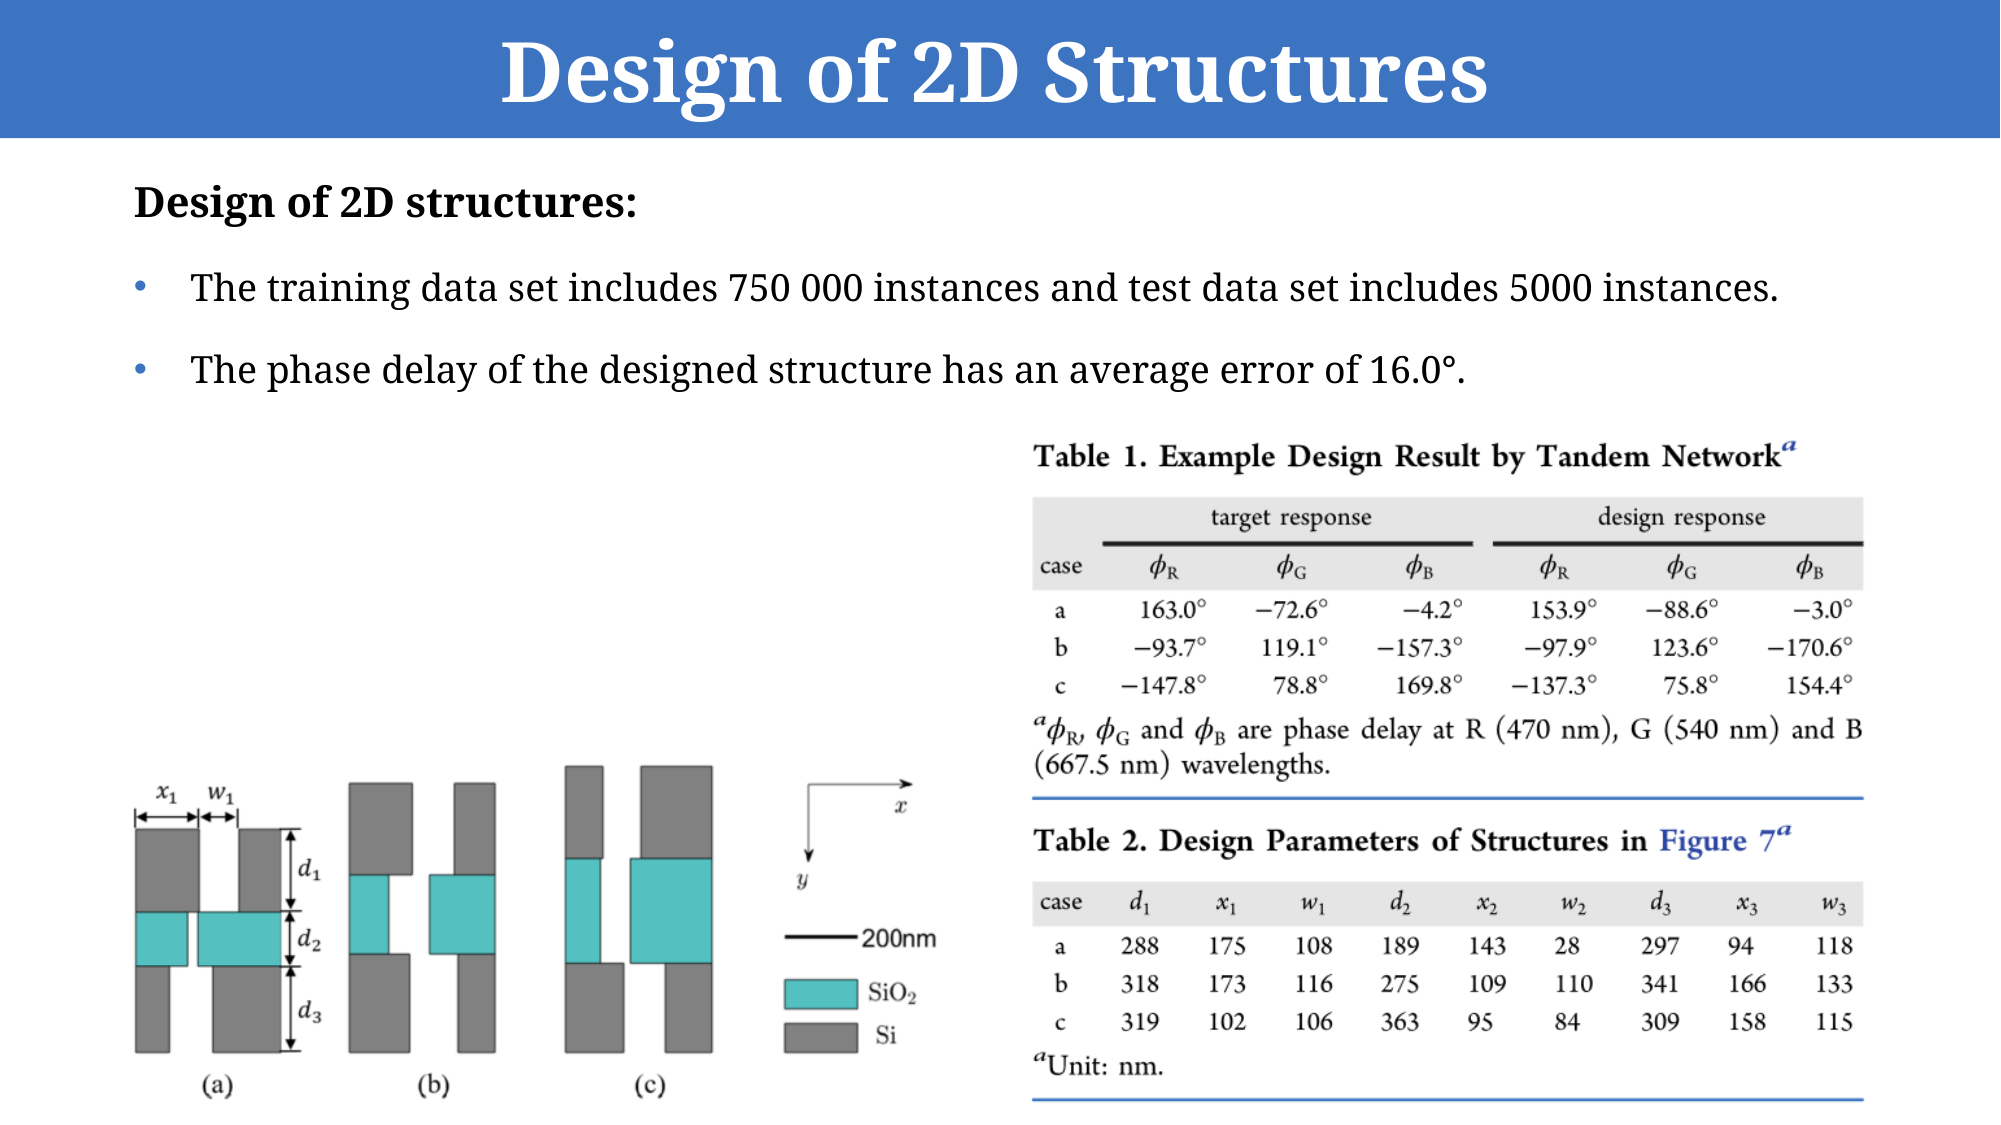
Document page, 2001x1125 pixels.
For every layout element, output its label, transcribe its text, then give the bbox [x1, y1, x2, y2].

picture [119, 760, 945, 1113]
title Design of 2D Structures [119, 31, 1872, 129]
picture [1022, 430, 1872, 1113]
text_box Design of 2D structures: The training data set includes 750 000 instances and test data set includes 5000 instances. The phase delay of the designed structure has an average error of 16.0°. [119, 168, 1898, 399]
text_box [0, 0, 2000, 139]
